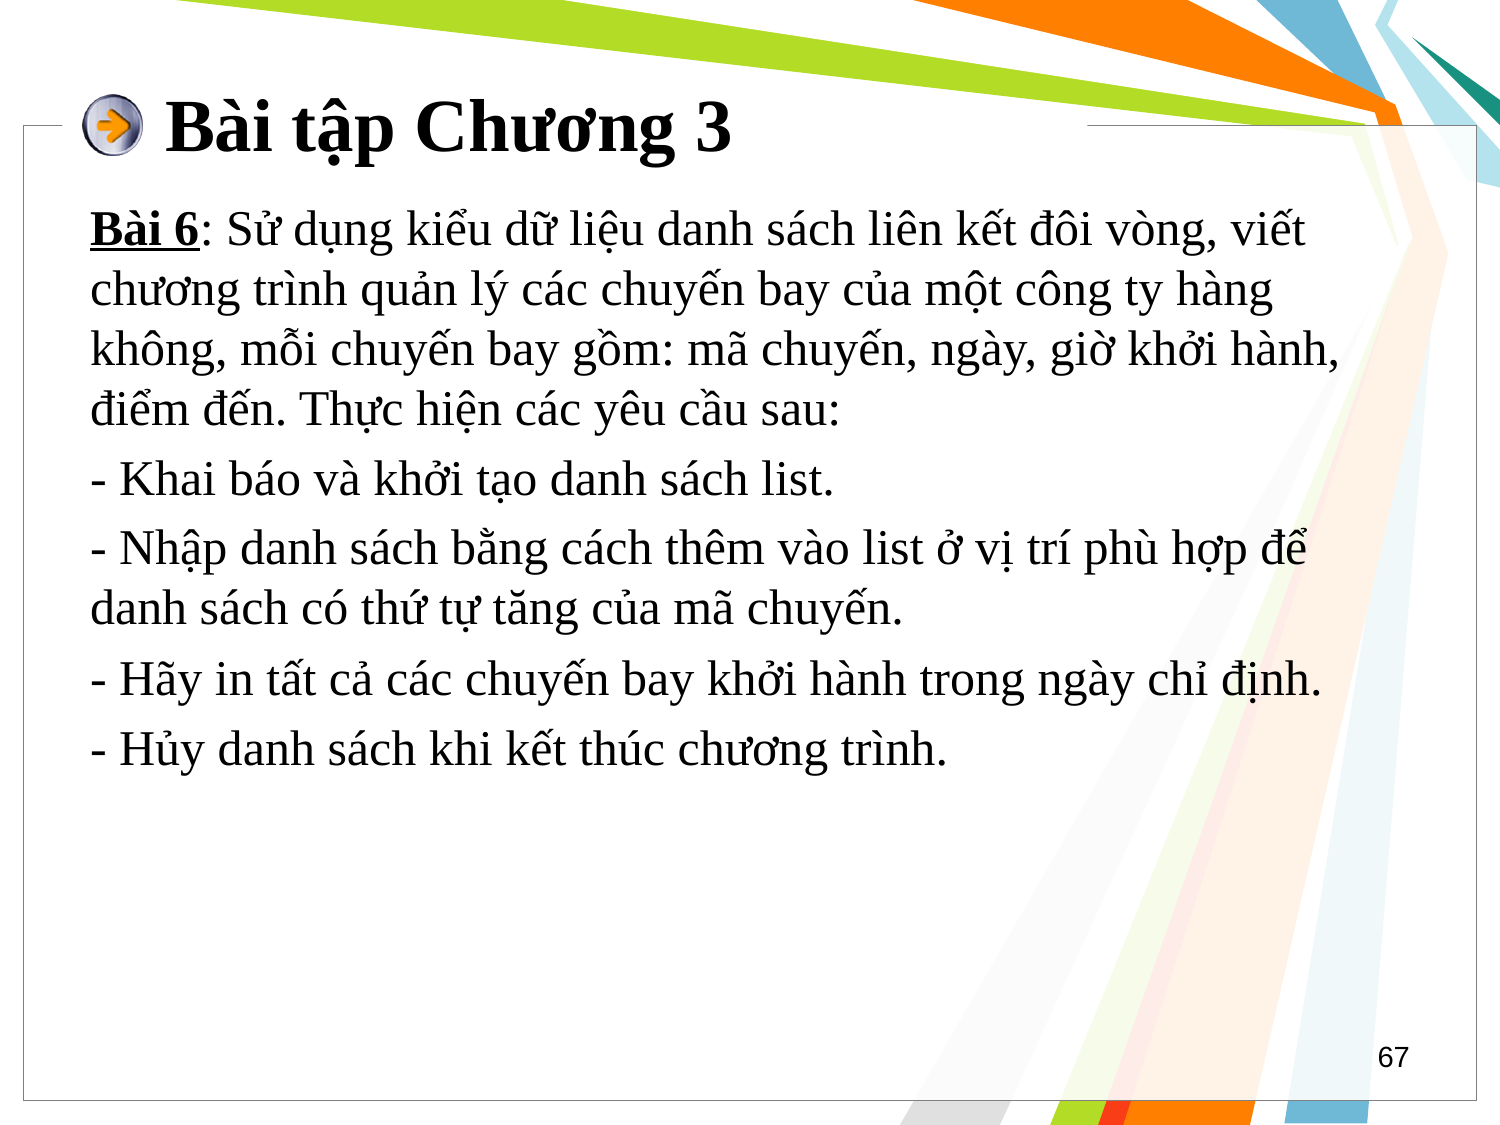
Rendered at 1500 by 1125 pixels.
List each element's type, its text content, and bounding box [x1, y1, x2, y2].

slide_number ‹#› [1074, 1030, 1425, 1081]
title Bài tập Chương 3 [150, 62, 1184, 180]
picture [82, 94, 143, 156]
list Bài 6: Sử dụng kiểu dữ liệu danh sách liên kết đôi vòng, viết chương trình quản lý các chuyến bay của một công ty hàng không, mỗi chuyến bay gồm: mã chuyến, ngày, giờ khởi hành, điểm đến. Thực hiện các yêu cầu sau: - Khai báo và khởi tạo danh sách list. - Nhập danh sách bằng cách thêm vào list ở vị trí phù hợp để danh sách có thứ tự tăng của mã chuyến. - Hãy in tất cả các chuyến bay khởi hành trong ngày chỉ định. - Hủy danh sách khi kết thúc chương trình. [75, 187, 1425, 1031]
